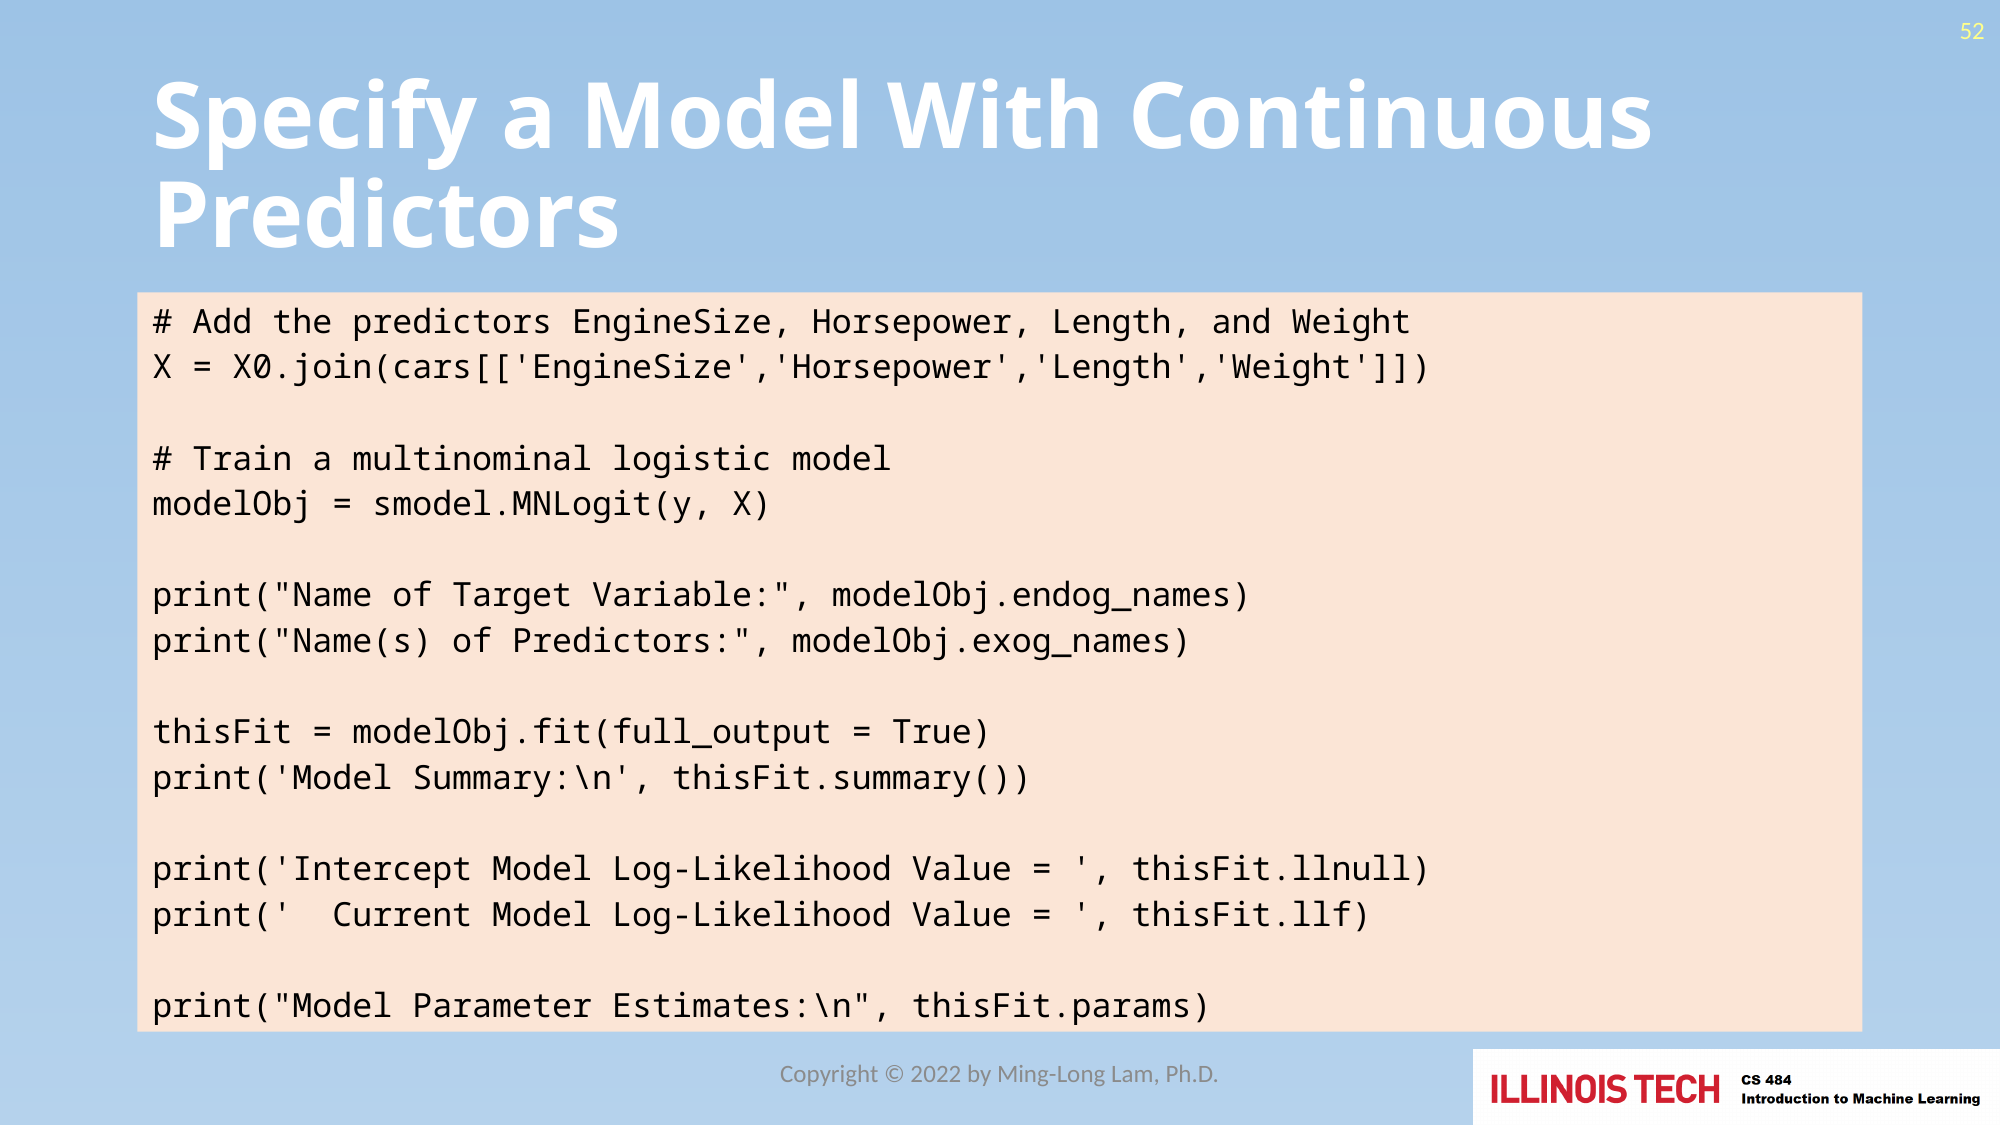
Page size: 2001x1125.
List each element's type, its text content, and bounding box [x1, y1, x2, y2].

title Specify a Model With Continuous Predictors [137, 59, 1863, 278]
list # Add the predictors EngineSize, Horsepower, Length, and Weight X = X0.join(cars[['EngineSize','Horsepower','Length','Weight']]) # Train a multinominal logistic model modelObj = smodel.MNLogit(y, X) print("Name of Target Variable:", modelObj.endog_names) print("Name(s) of Predictors:", modelObj.exog_names) thisFit = modelObj.fit(full_output = True) print('Model Summary:\n', thisFit.summary()) print('Intercept Model Log-Likelihood Value = ', thisFit.llnull) print(' Current Model Log-Likelihood Value = ', thisFit.llf) print("Model Parameter Estimates:\n", thisFit.params) [137, 292, 1863, 1032]
footer Copyright © 2022 by Ming-Long Lam, Ph.D. [662, 1042, 1338, 1103]
picture [1473, 1049, 2000, 1125]
slide_number 52 [1550, 0, 2000, 60]
